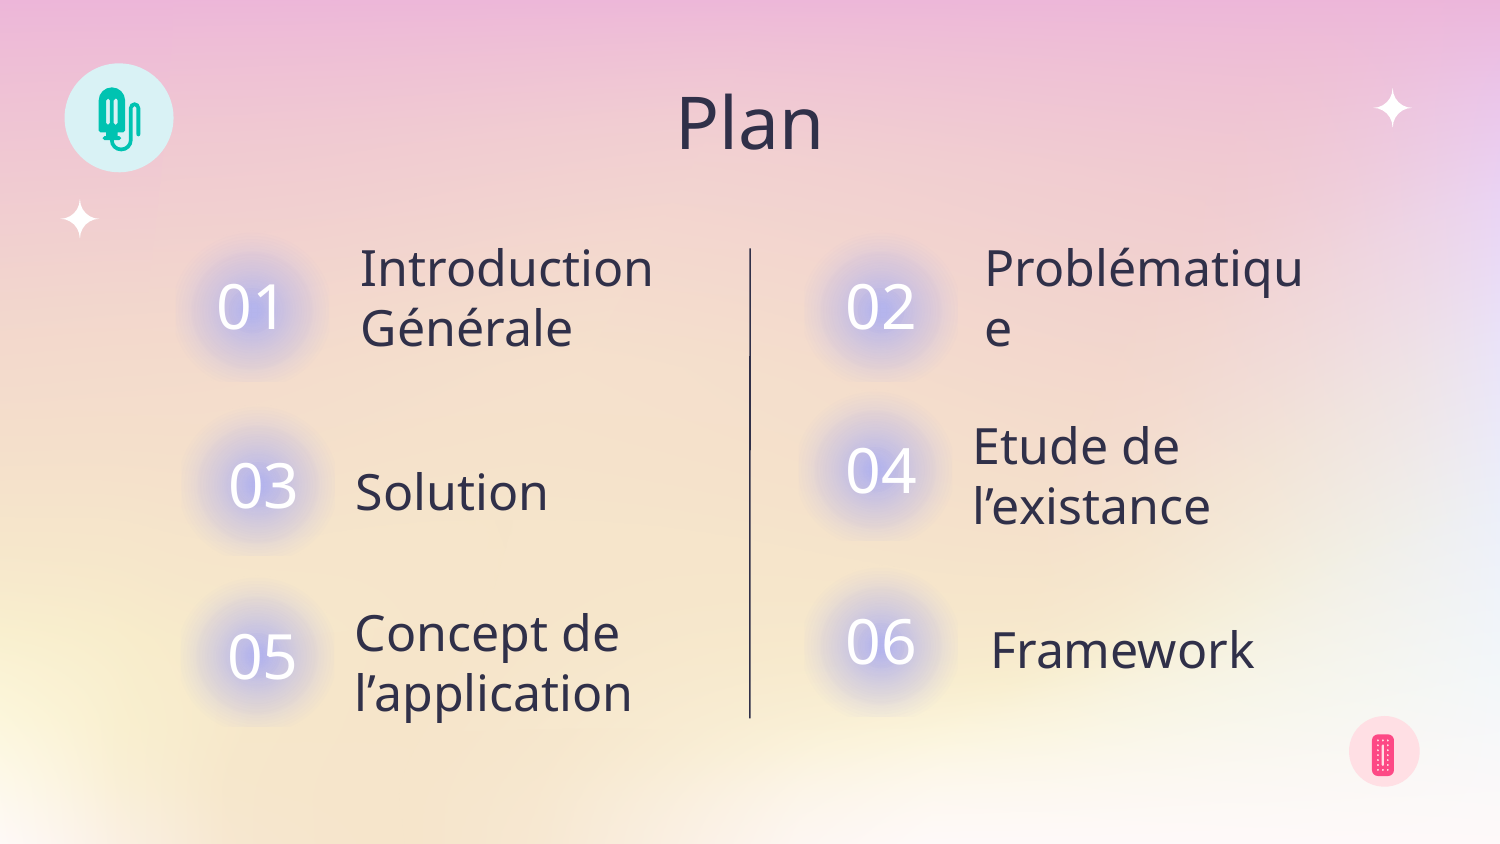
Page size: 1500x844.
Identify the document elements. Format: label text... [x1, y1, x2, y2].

text_box [98, 87, 141, 152]
title Plan [189, 72, 1311, 167]
text_box Etude de l’existance [957, 409, 1313, 541]
subtitle Solution [340, 424, 696, 556]
text_box [1349, 715, 1420, 787]
text_box [64, 63, 174, 173]
text_box [1373, 88, 1413, 128]
subtitle Framework [975, 583, 1330, 714]
text_box Concept de l’application [340, 596, 695, 727]
text_box [1371, 734, 1394, 777]
text_box [60, 199, 100, 239]
picture [0, 0, 1500, 844]
subtitle Problématique [969, 231, 1345, 362]
subtitle Introduction Générale [345, 231, 702, 362]
